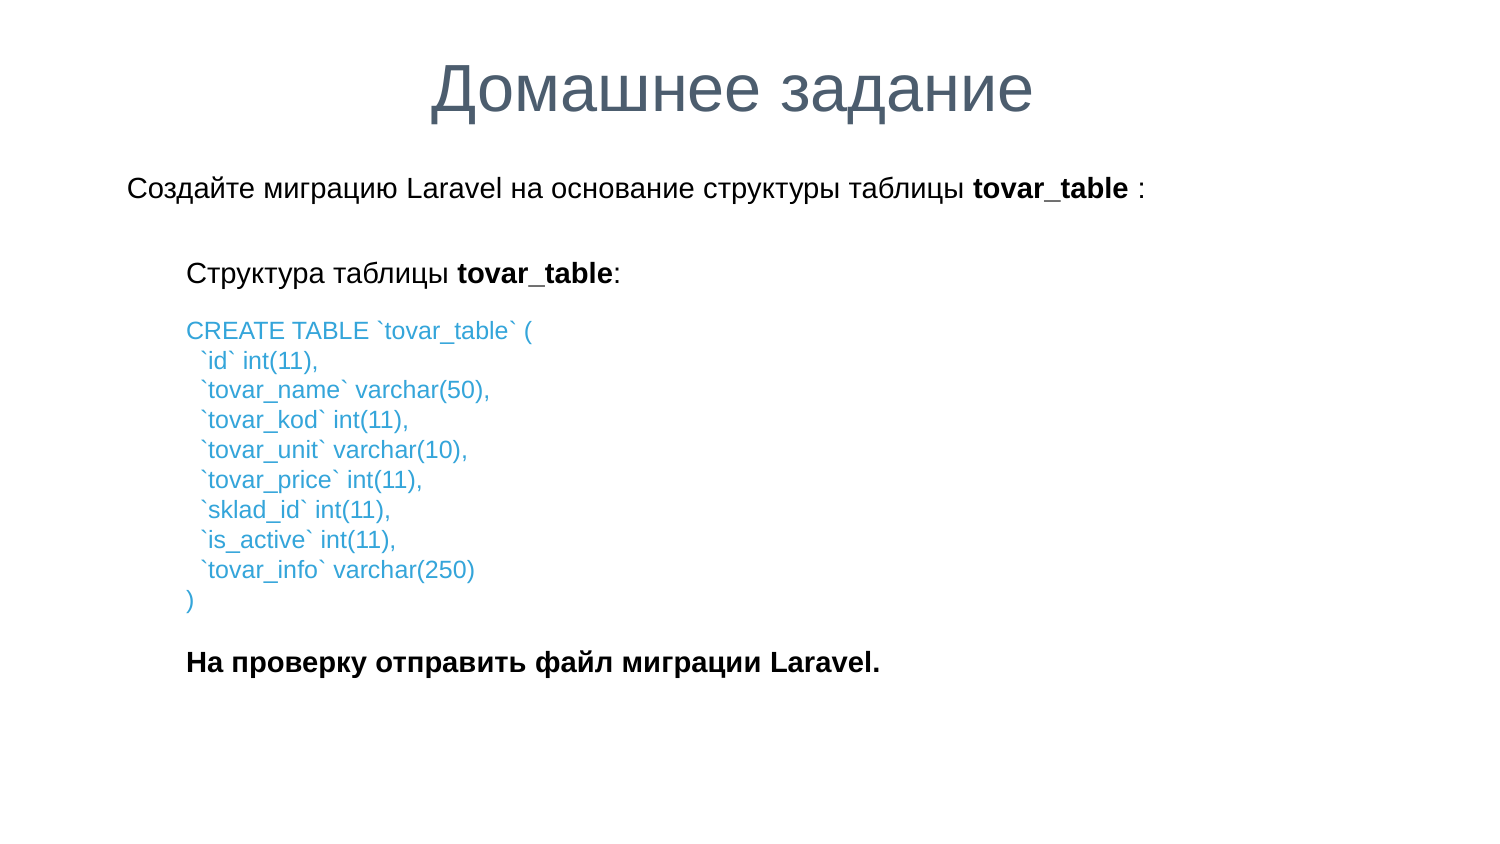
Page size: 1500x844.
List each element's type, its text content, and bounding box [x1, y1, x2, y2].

text_box Домашнее задание [171, 32, 1296, 139]
text_box Создайте миграцию Laravel на основание структуры таблицы tovar_table : Структура таблицы tovar_table: CREATE TABLE `tovar_table` ( `id` int(11), `tovar_name` varchar(50), `tovar_kod` int(11), `tovar_unit` varchar(10), `tovar_price` int(11), `sklad_id` int(11), `is_active` int(11), `tovar_info` varchar(250) ) На проверку отправить файл миграции Laravel. [112, 161, 1400, 686]
